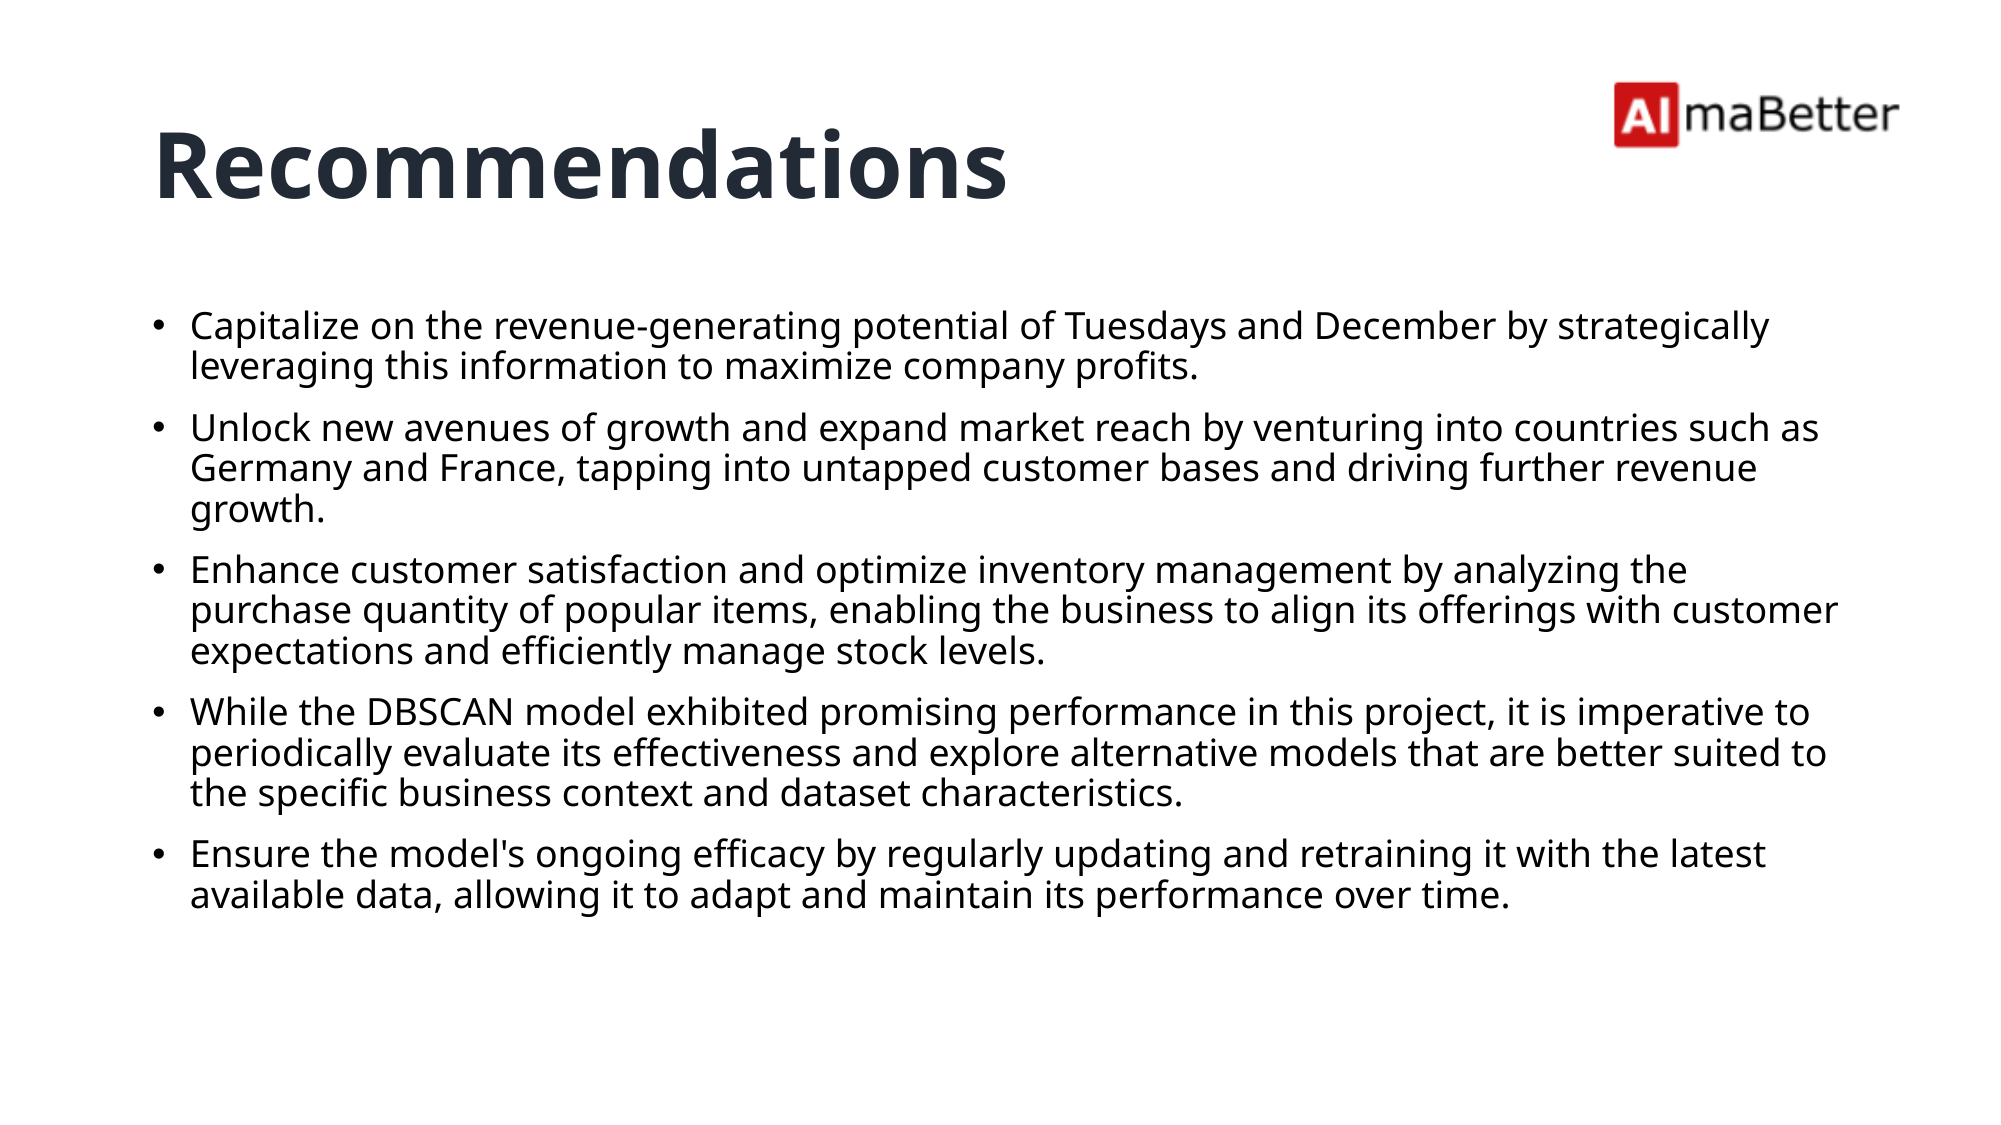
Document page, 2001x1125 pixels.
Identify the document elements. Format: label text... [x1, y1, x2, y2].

list Capitalize on the revenue-generating potential of Tuesdays and December by strategically leveraging this information to maximize company profits. Unlock new avenues of growth and expand market reach by venturing into countries such as Germany and France, tapping into untapped customer bases and driving further revenue growth. Enhance customer satisfaction and optimize inventory management by analyzing the purchase quantity of popular items, enabling the business to align its offerings with customer expectations and efficiently manage stock levels. While the DBSCAN model exhibited promising performance in this project, it is imperative to periodically evaluate its effectiveness and explore alternative models that are better suited to the specific business context and dataset characteristics. Ensure the model's ongoing efficacy by regularly updating and retraining it with the latest available data, allowing it to adapt and maintain its performance over time. [137, 299, 1863, 1014]
title Recommendations [137, 59, 1863, 278]
picture [1575, 52, 1925, 174]
